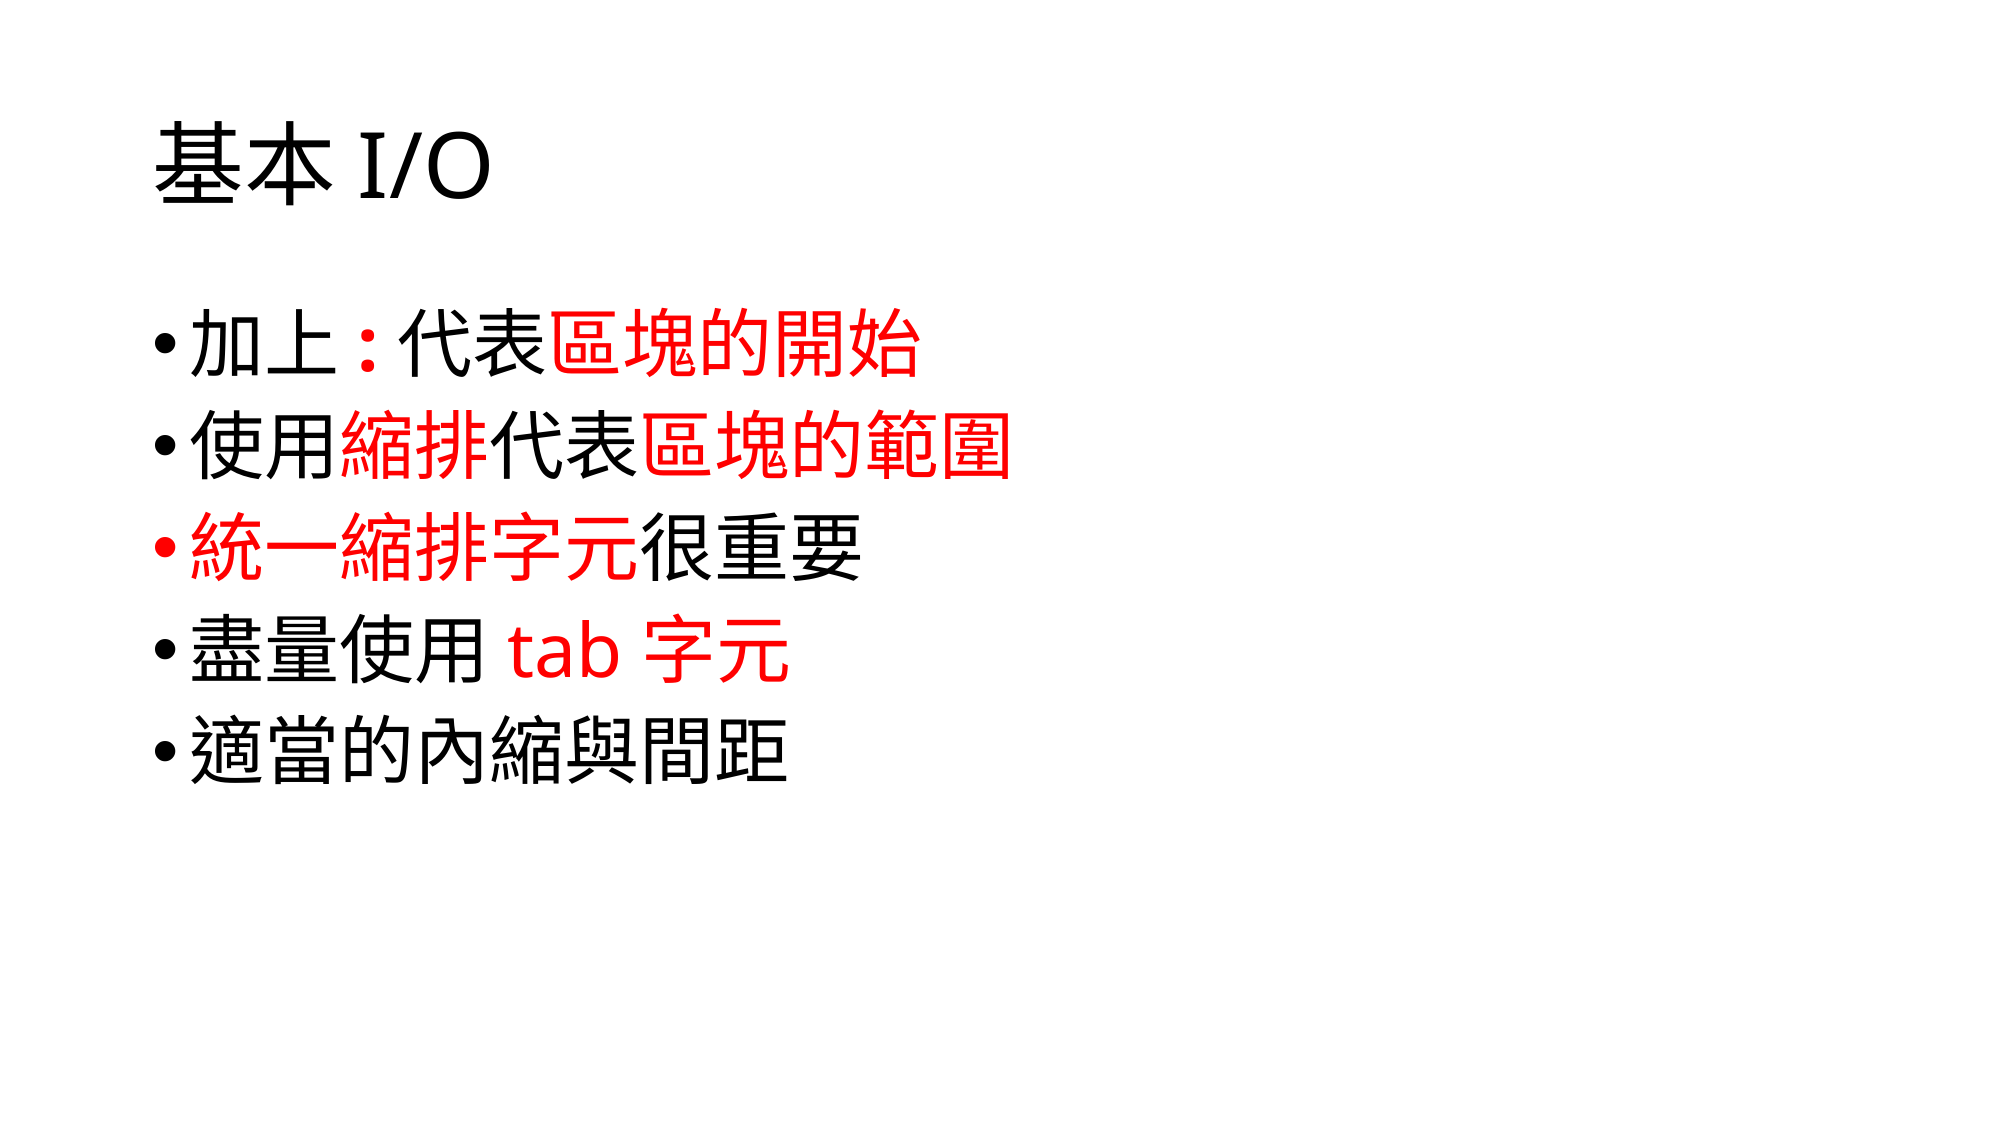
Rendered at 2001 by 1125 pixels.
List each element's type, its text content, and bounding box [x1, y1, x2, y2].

title 基本I/O [137, 59, 1863, 278]
list 加上:代表區塊的開始 使用縮排代表區塊的範圍 統一縮排字元很重要 盡量使用tab字元 適當的內縮與間距 [137, 299, 1863, 1125]
